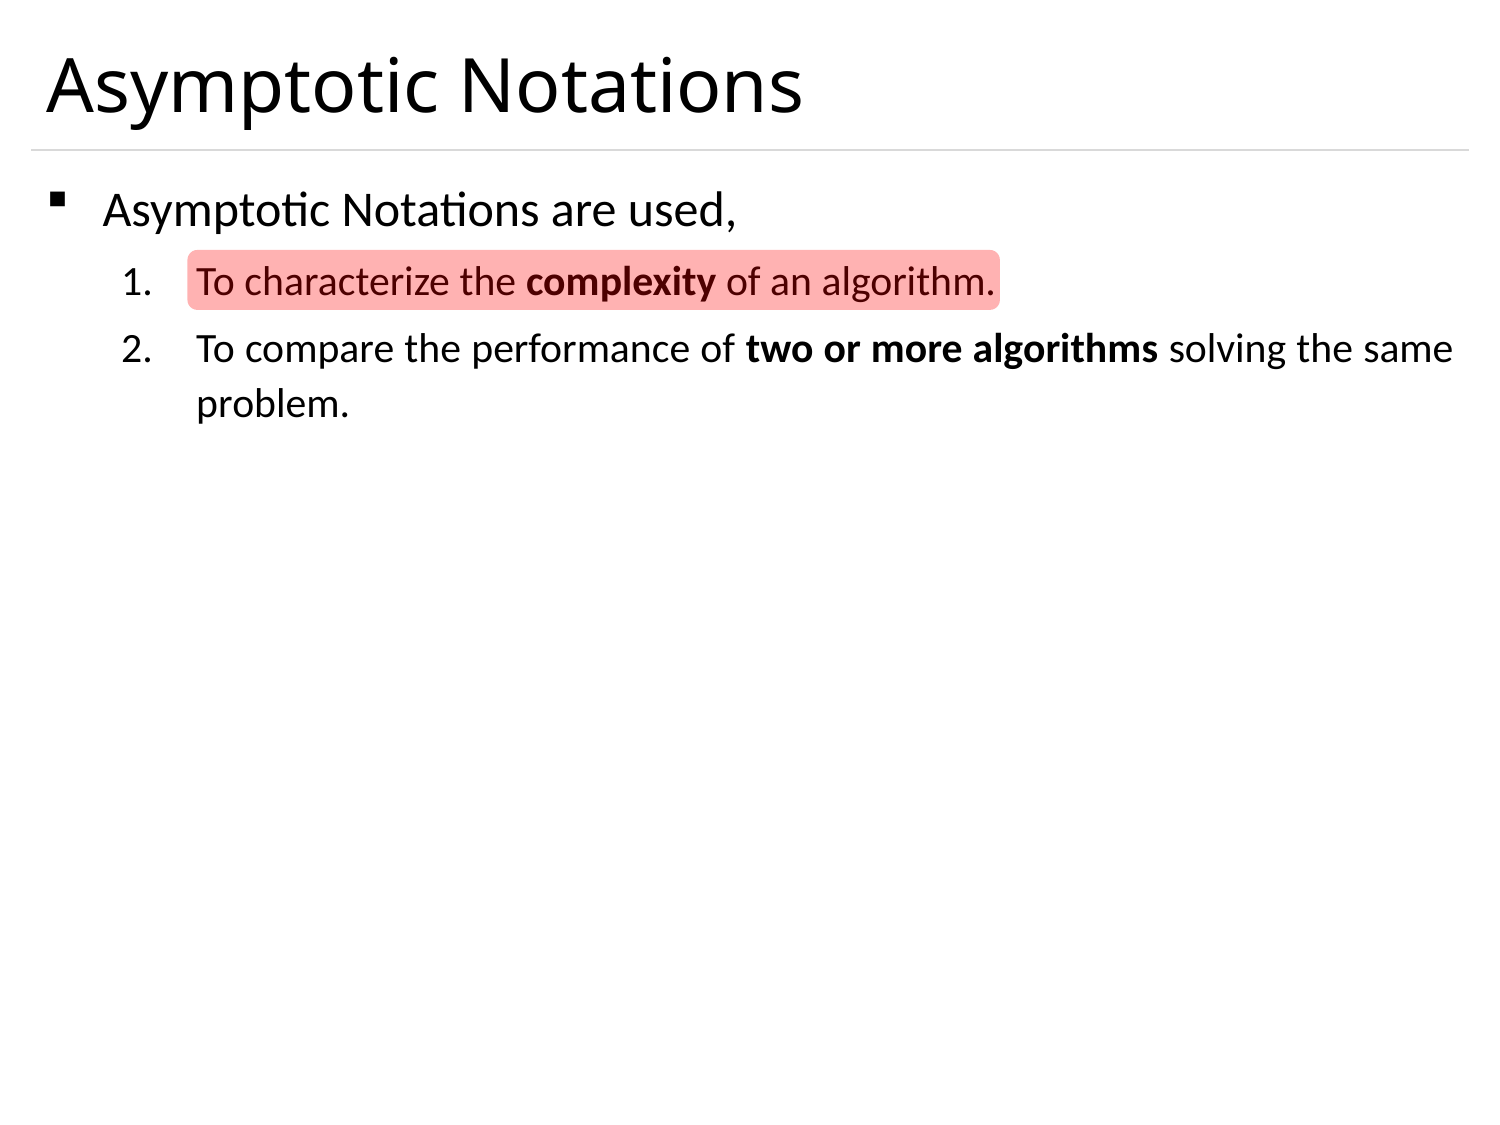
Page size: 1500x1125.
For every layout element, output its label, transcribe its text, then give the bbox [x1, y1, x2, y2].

title Asymptotic Notations [31, 17, 1469, 150]
list Asymptotic Notations are used, To characterize the complexity of an algorithm. To compare the performance of two or more algorithms solving the same problem. [31, 162, 1469, 1038]
text_box [185, 247, 1003, 313]
